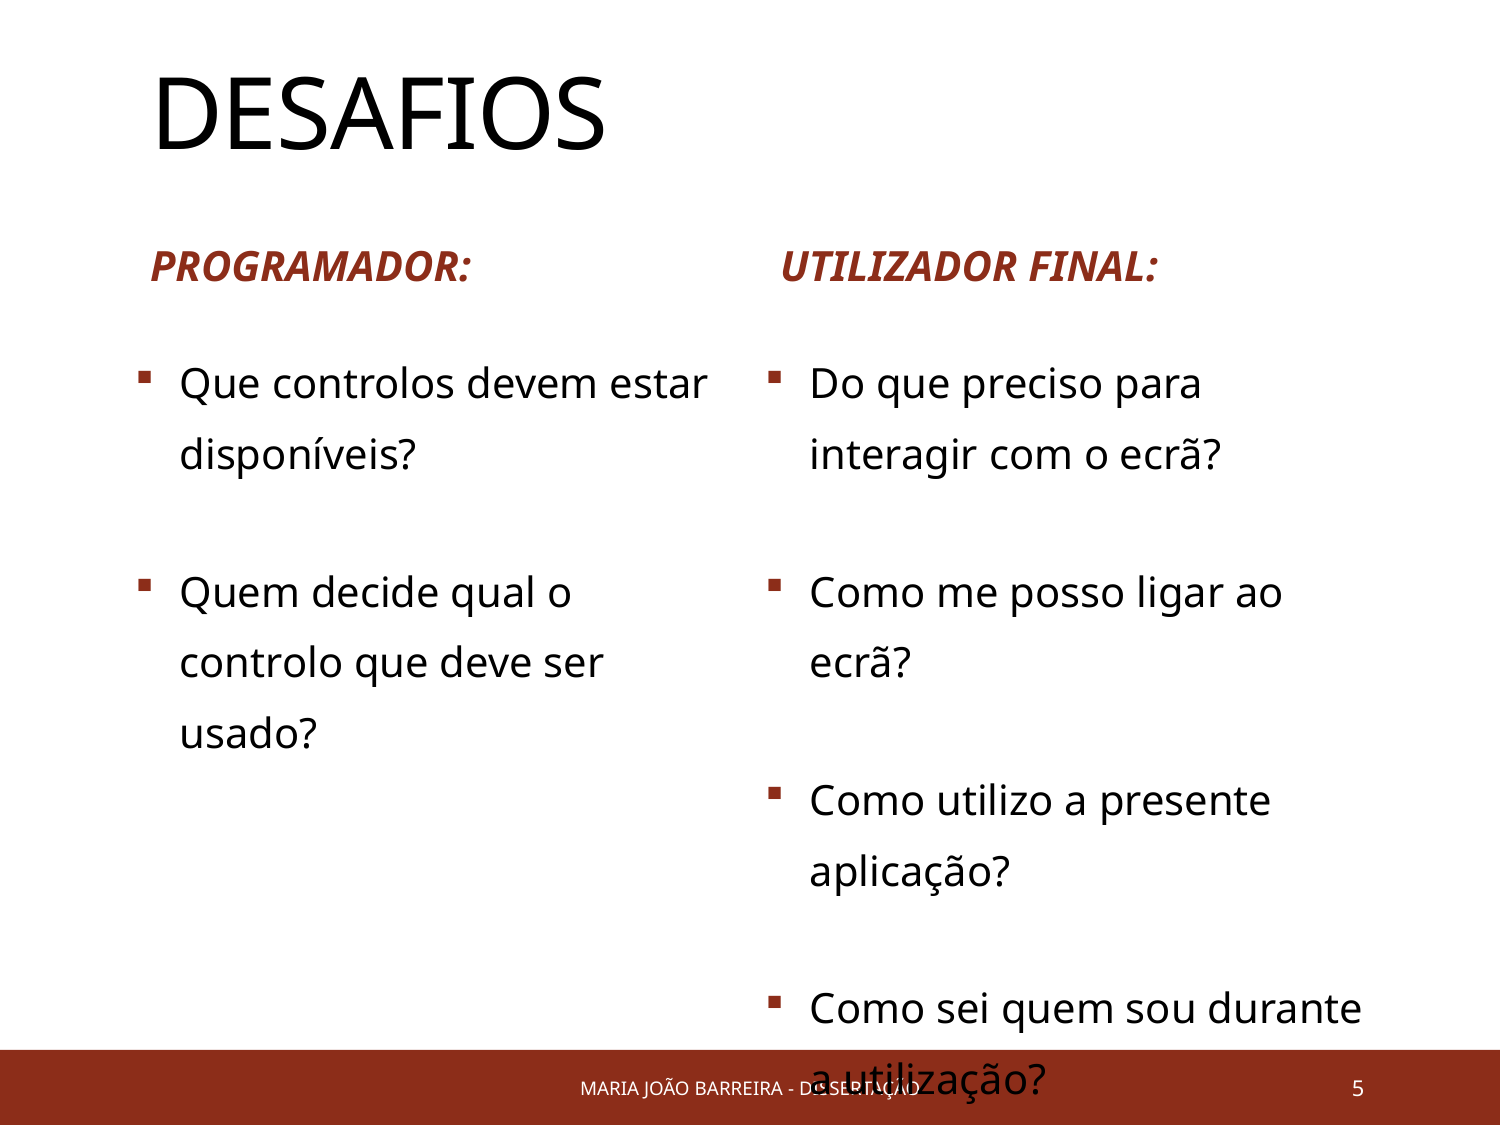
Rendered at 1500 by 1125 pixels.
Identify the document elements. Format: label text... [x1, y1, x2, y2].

slide_number 5 [1218, 1059, 1380, 1120]
list Que controlos devem estar disponíveis? Quem decide qual o controlo que deve ser usado? [135, 328, 743, 1025]
list Programador: [135, 208, 743, 328]
list Utilizador final: [765, 208, 1373, 328]
list Do que preciso para interagir com o ecrã? Como me posso ligar ao ecrã? Como utilizo a presente aplicação? Como sei quem sou durante a utilização? [765, 328, 1373, 1025]
footer Maria João Barreira - DISSERTAÇÃO [453, 1059, 1047, 1120]
title Desafios [135, 0, 1373, 238]
